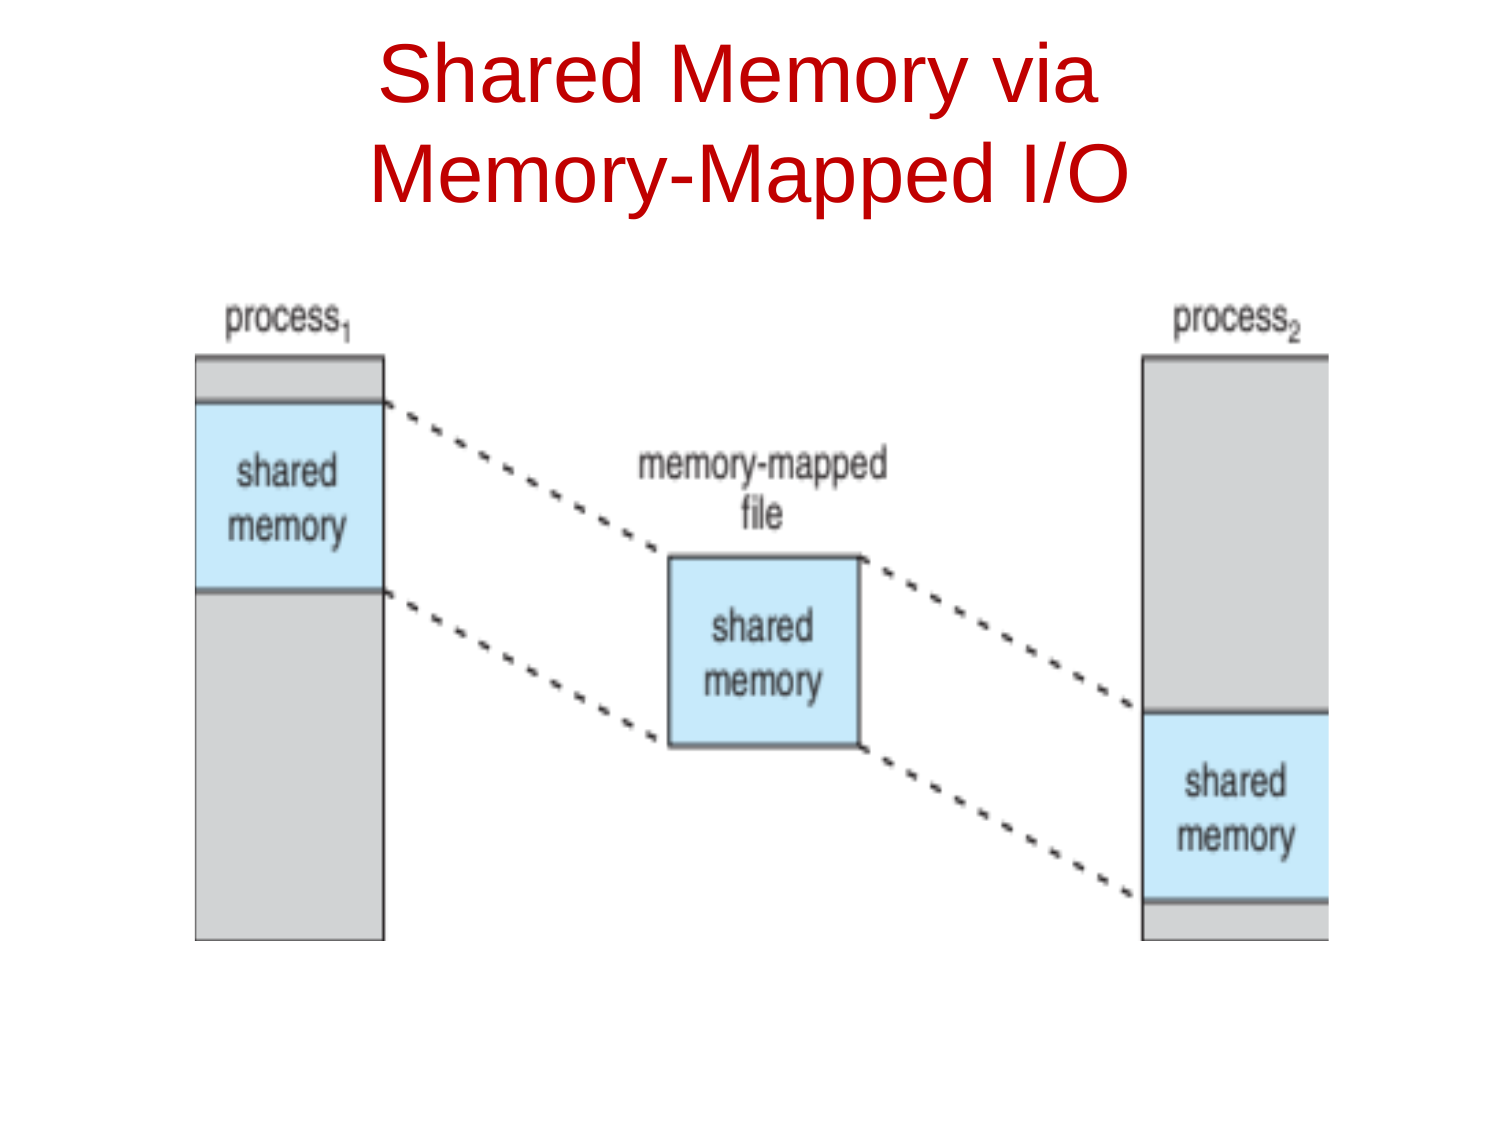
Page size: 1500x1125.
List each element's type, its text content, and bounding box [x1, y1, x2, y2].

text_box Shared Memory via Memory-Mapped I/O [17, 19, 1483, 220]
picture [194, 290, 1329, 941]
